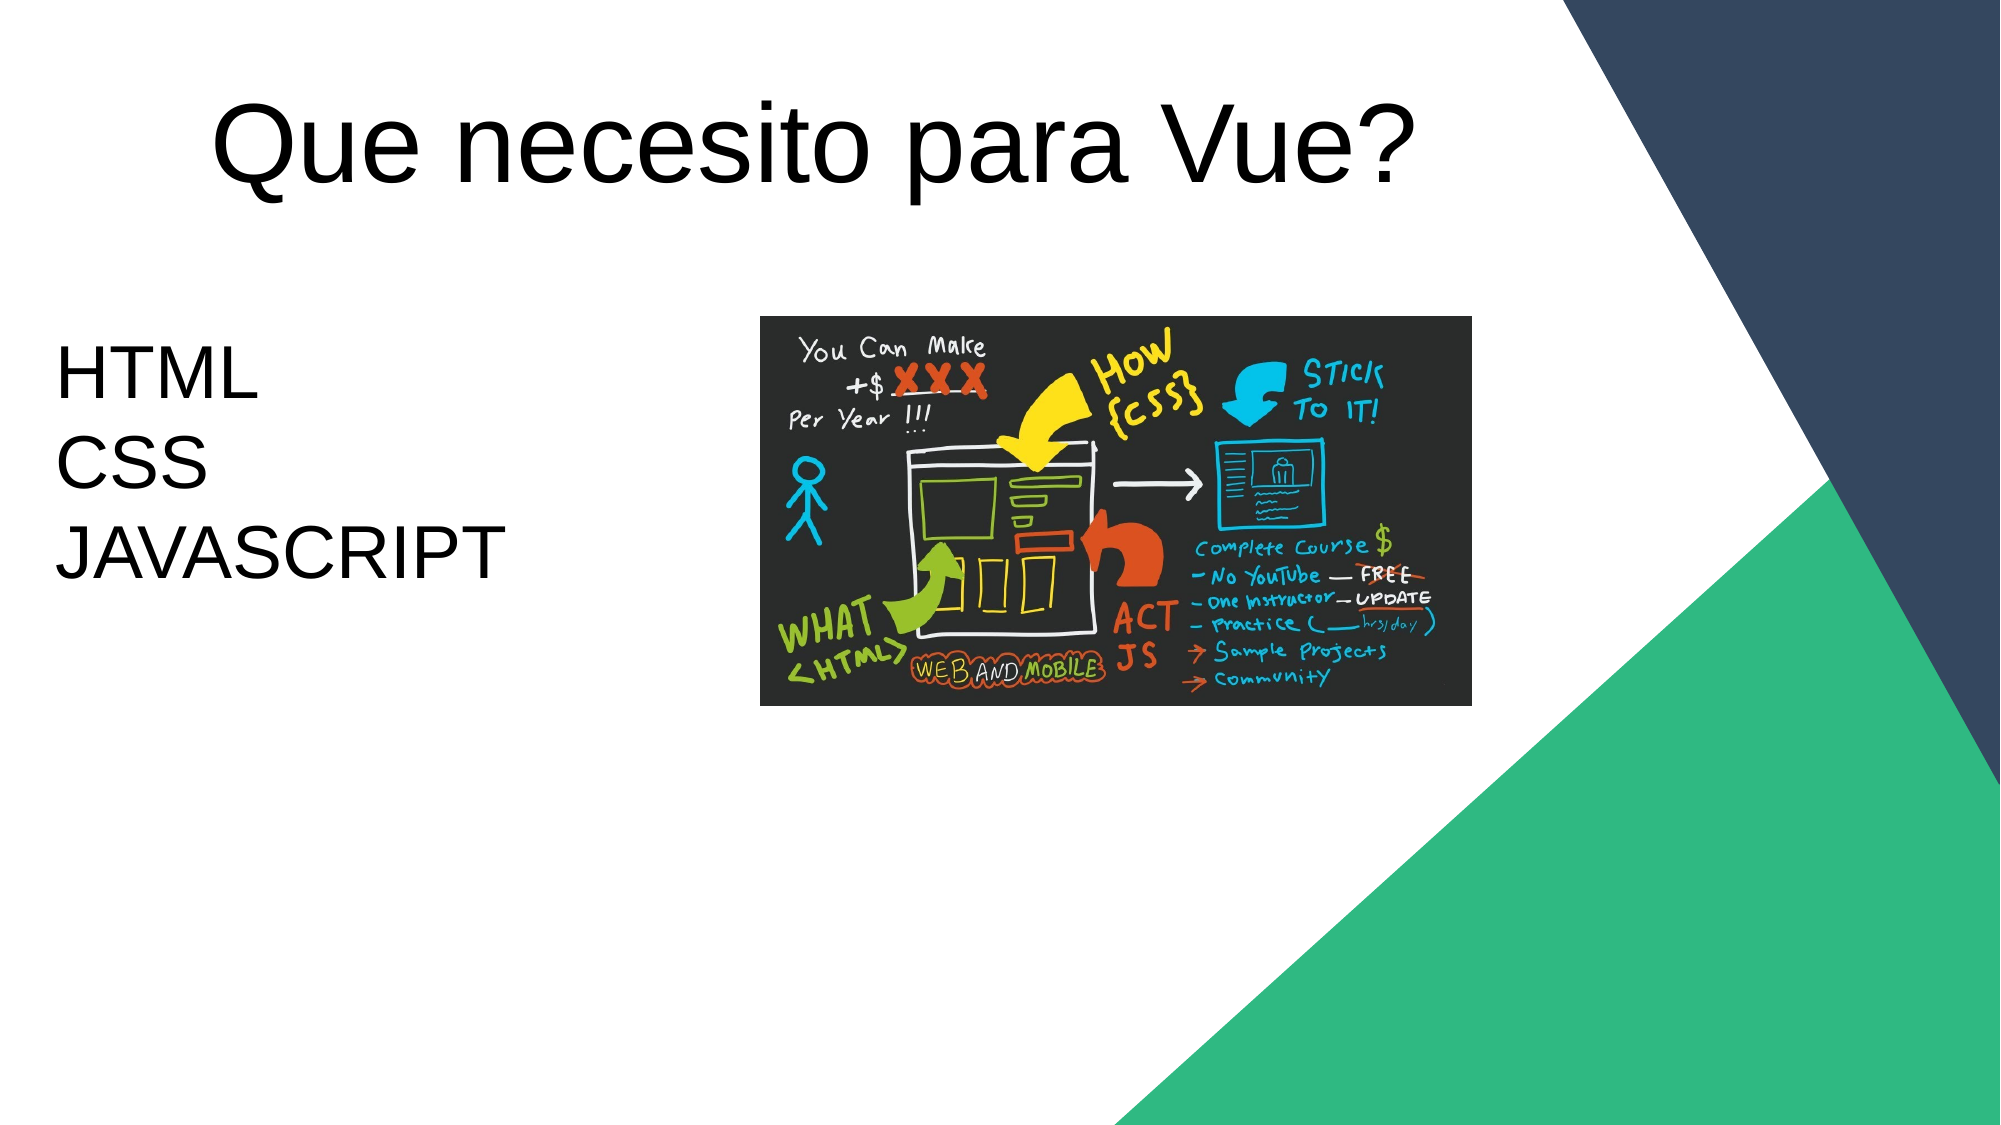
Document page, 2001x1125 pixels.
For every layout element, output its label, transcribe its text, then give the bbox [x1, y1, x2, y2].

text_box Que necesito para Vue? [32, 62, 1115, 213]
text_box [1115, 0, 2000, 1125]
picture [760, 316, 1472, 706]
text_box HTML CSS JAVASCRIPT [41, 316, 760, 602]
